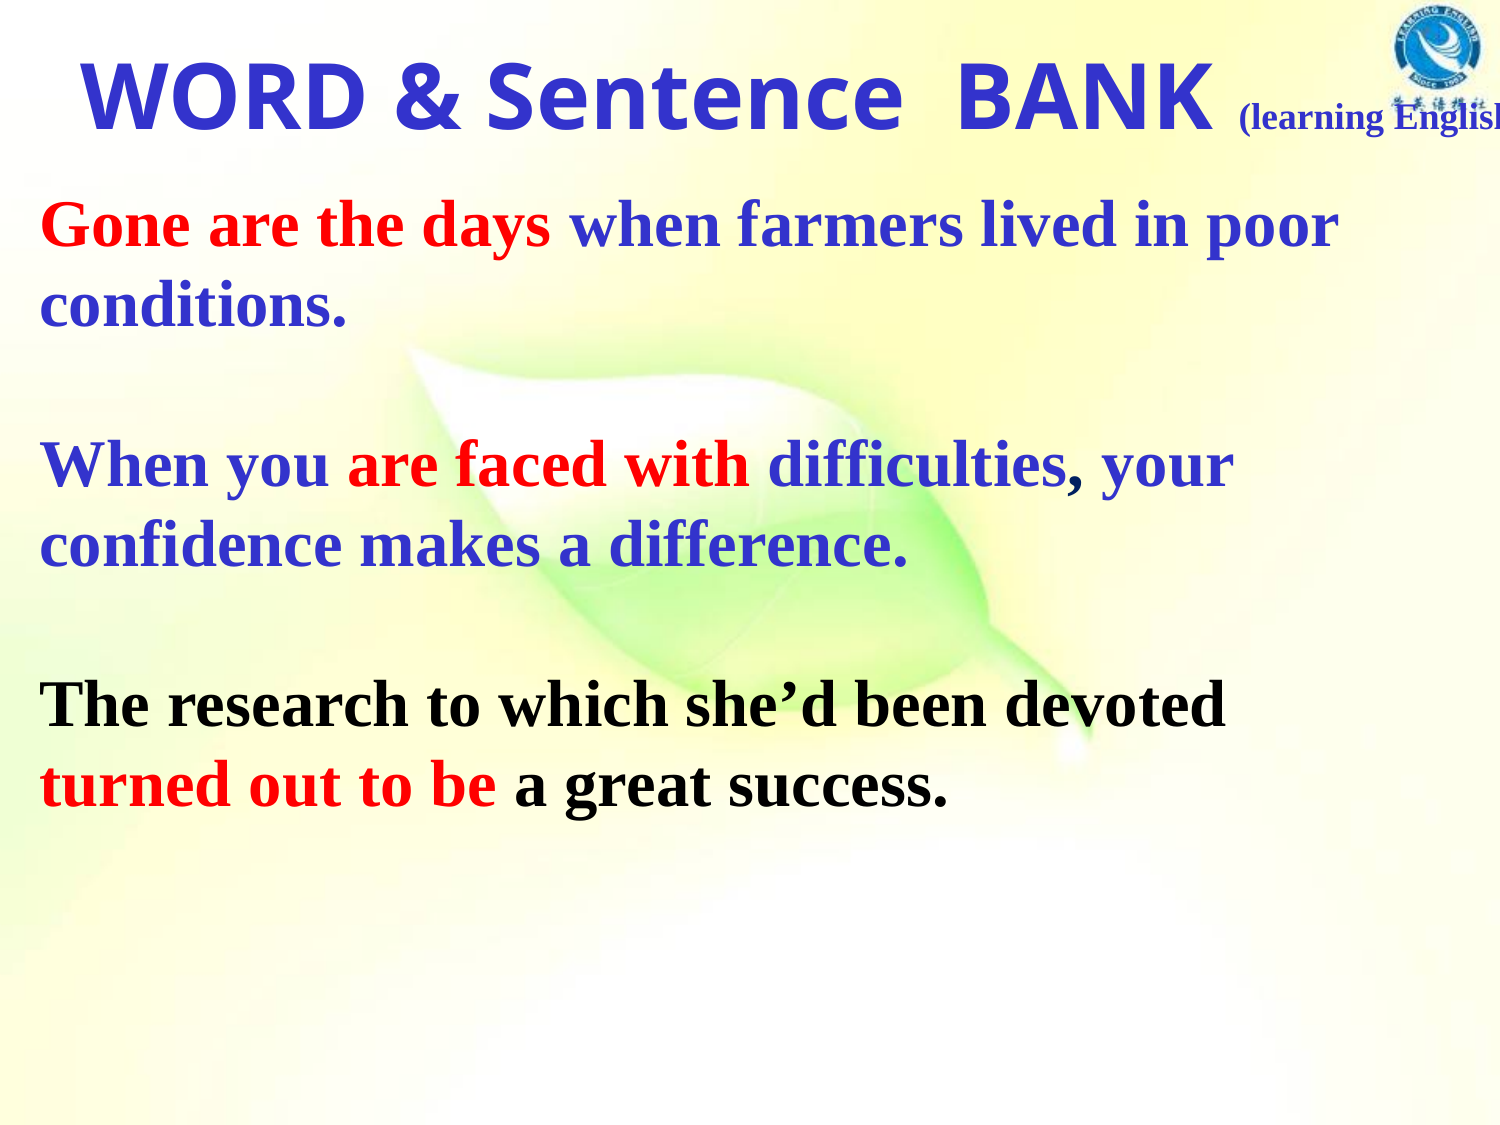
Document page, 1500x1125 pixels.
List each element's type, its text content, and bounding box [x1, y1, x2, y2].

text_box WORD & Sentence BANK (learning English ) [65, 30, 1500, 156]
text_box Gone are the days when farmers lived in poor conditions. When you are faced with difficulties, your confidence makes a difference. The research to which she’d been devoted turned out to be a great success. [24, 172, 1437, 1125]
picture [0, 0, 1500, 1125]
